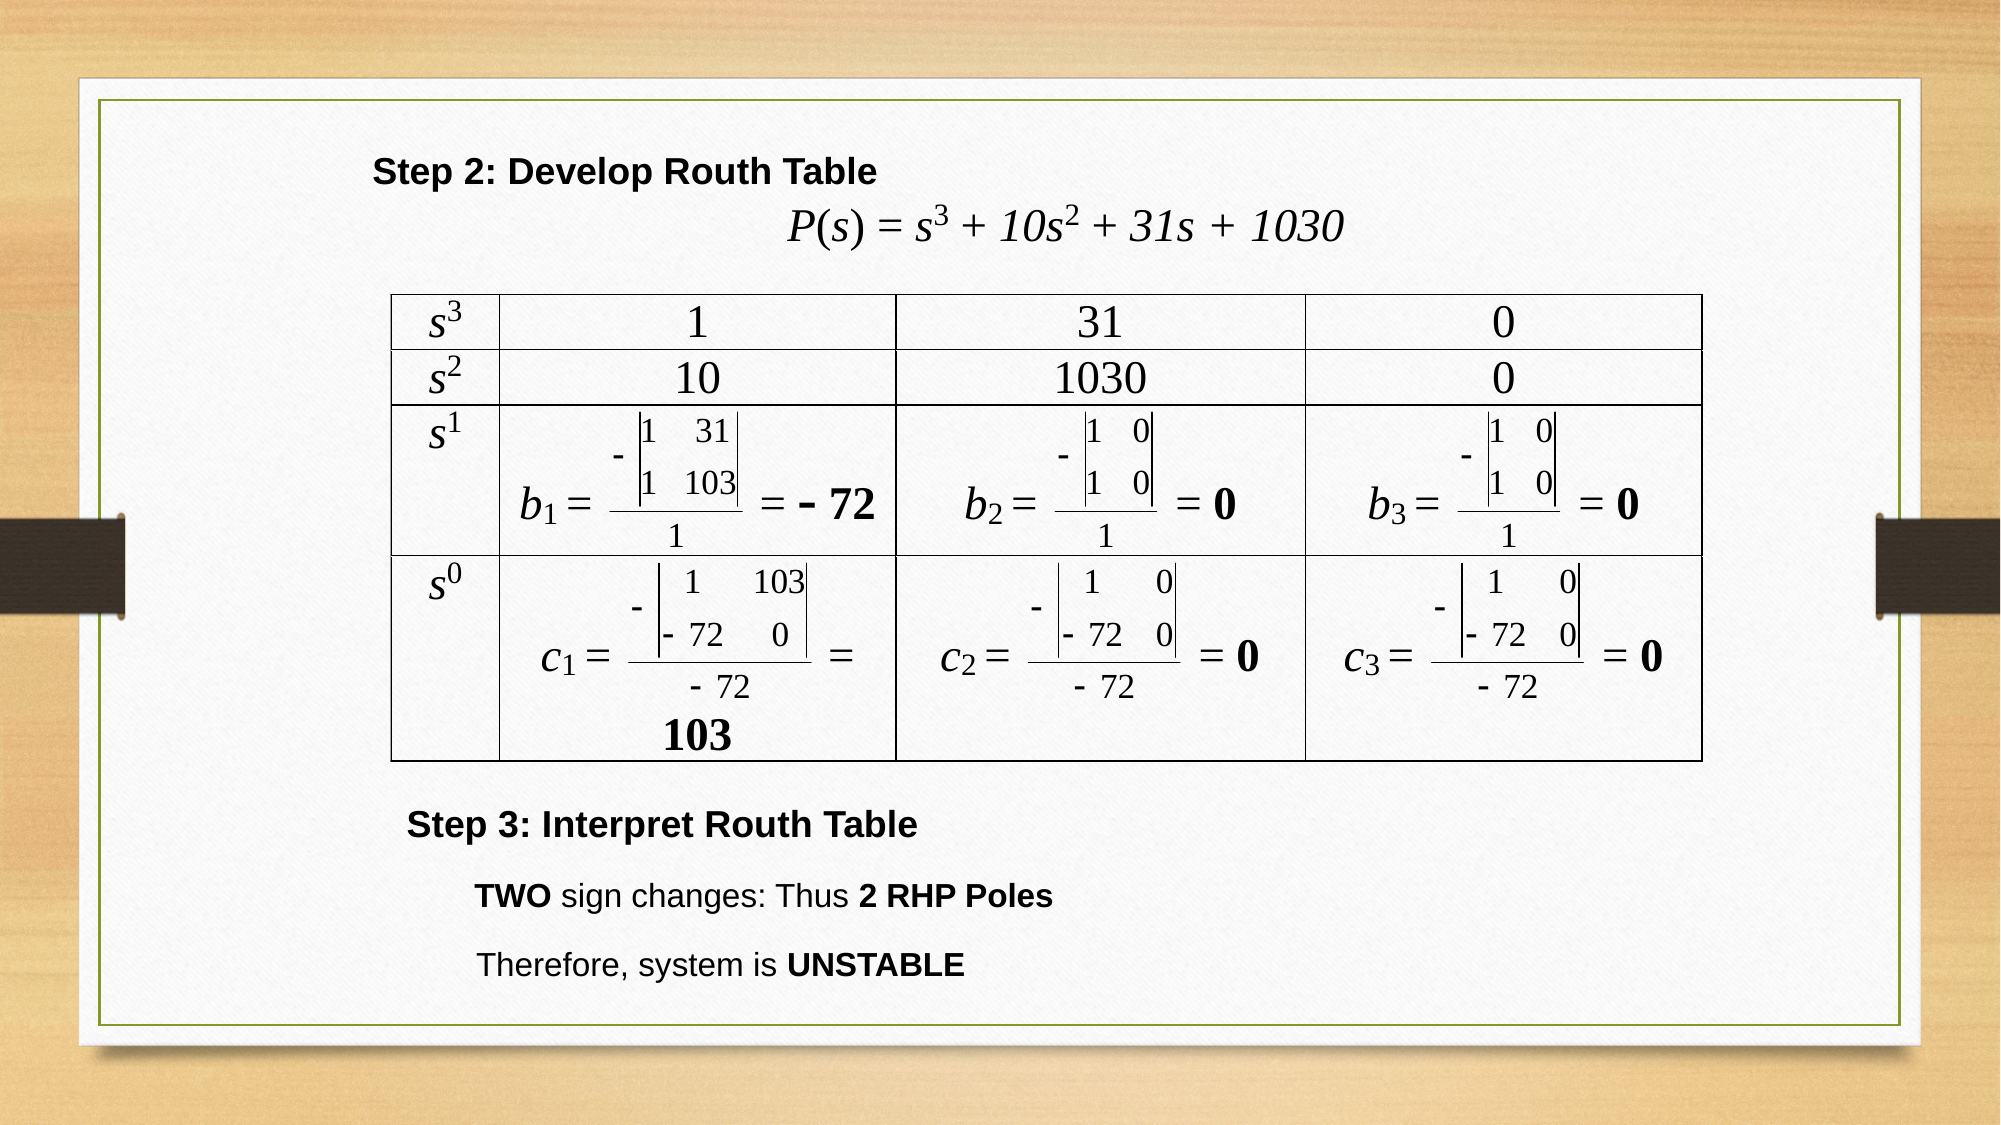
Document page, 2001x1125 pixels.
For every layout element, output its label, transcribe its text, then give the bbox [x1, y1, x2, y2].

text_box Step 2: Develop Routh Table [357, 139, 894, 200]
text_box Therefore, system is UNSTABLE [461, 935, 981, 990]
text_box TWO sign changes: Thus 2 RHP Poles [459, 866, 1210, 922]
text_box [390, 199, 1744, 830]
text_box Step 3: Interpret Routh Table [391, 830, 934, 853]
picture [0, 0, 2001, 1125]
